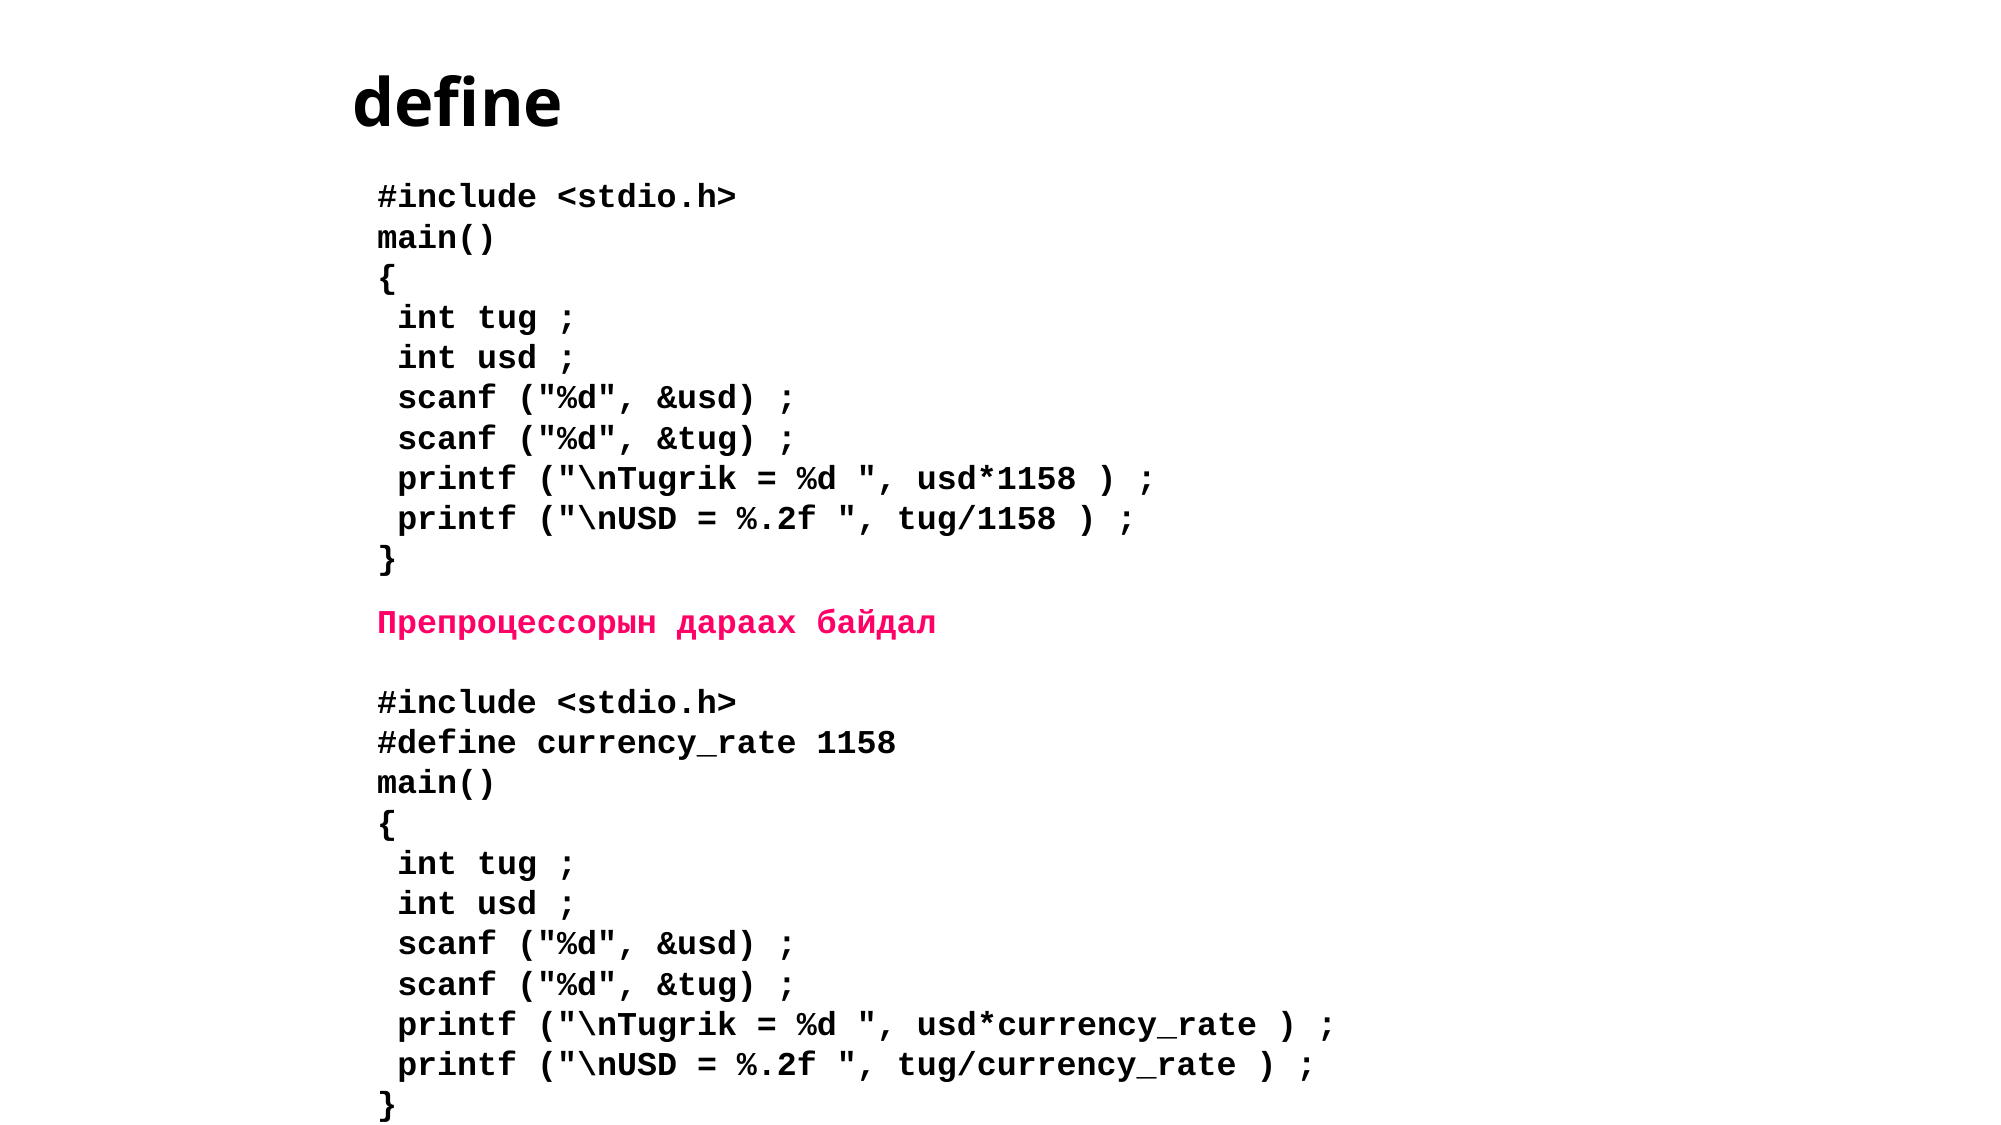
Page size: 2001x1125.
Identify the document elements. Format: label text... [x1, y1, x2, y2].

text_box define [337, 37, 1613, 163]
text_box #include <stdio.h> main() { int tug ; int usd ; scanf ("%d", &usd) ; scanf ("%d", &tug) ; printf ("\nTugrik = %d ", usd*1158 ) ; printf ("\nUSD = %.2f ", tug/1158 ) ; } [362, 174, 1613, 588]
text_box Препроцессорын дараах байдал #include <stdio.h> #define currency_rate 1158 main() { int tug ; int usd ; scanf ("%d", &usd) ; scanf ("%d", &tug) ; printf ("\nTugrik = %d ", usd*currency_rate ) ; printf ("\nUSD = %.2f ", tug/currency_rate ) ; } [362, 600, 1625, 1075]
